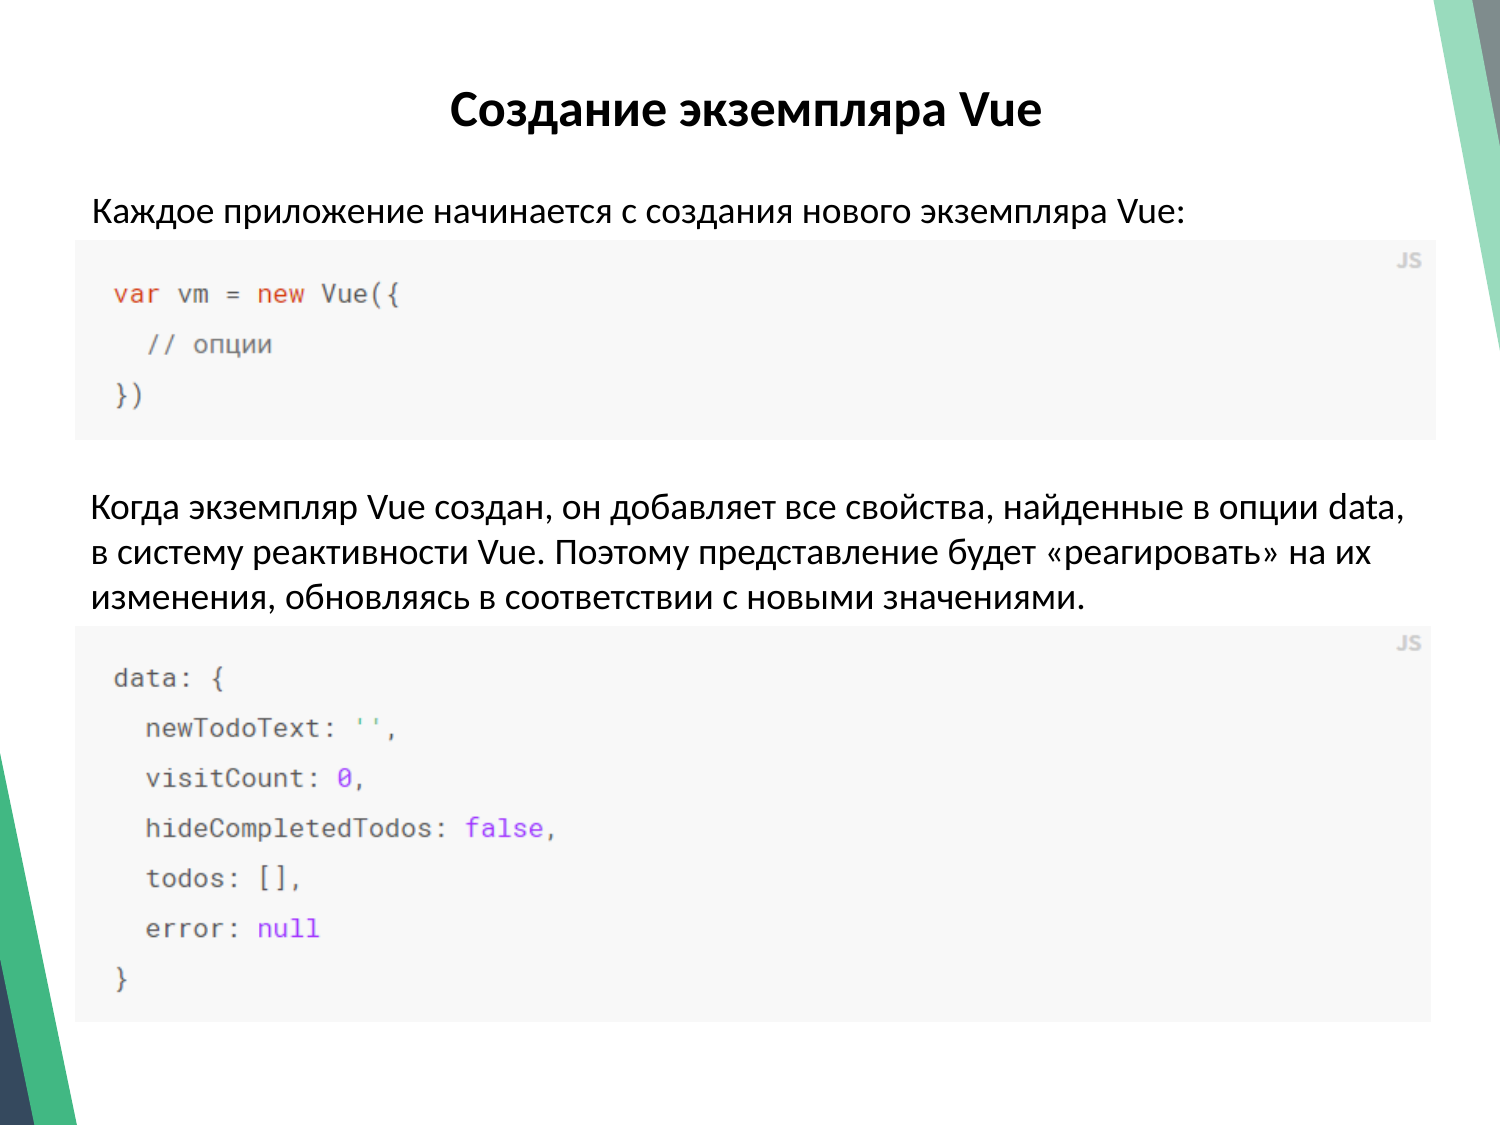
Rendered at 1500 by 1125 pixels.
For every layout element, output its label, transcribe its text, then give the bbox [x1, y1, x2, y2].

text_box Каждое приложение начинается с создания нового экземпляра Vue: [77, 178, 1201, 239]
picture [75, 626, 1431, 1022]
text_box Когда экземпляр Vue создан, он добавляет все свойства, найденные в опции data, в систему реактивности Vue. Поэтому представление будет «реагировать» на их изменения, обновляясь в соответствии с новыми значениями. [75, 474, 1436, 625]
picture [75, 240, 1436, 440]
text_box [0, 974, 32, 1125]
text_box [1475, 0, 1500, 130]
text_box [1431, 0, 1500, 363]
text_box Создание экземпляра Vue [435, 66, 1058, 145]
text_box [0, 742, 80, 1125]
